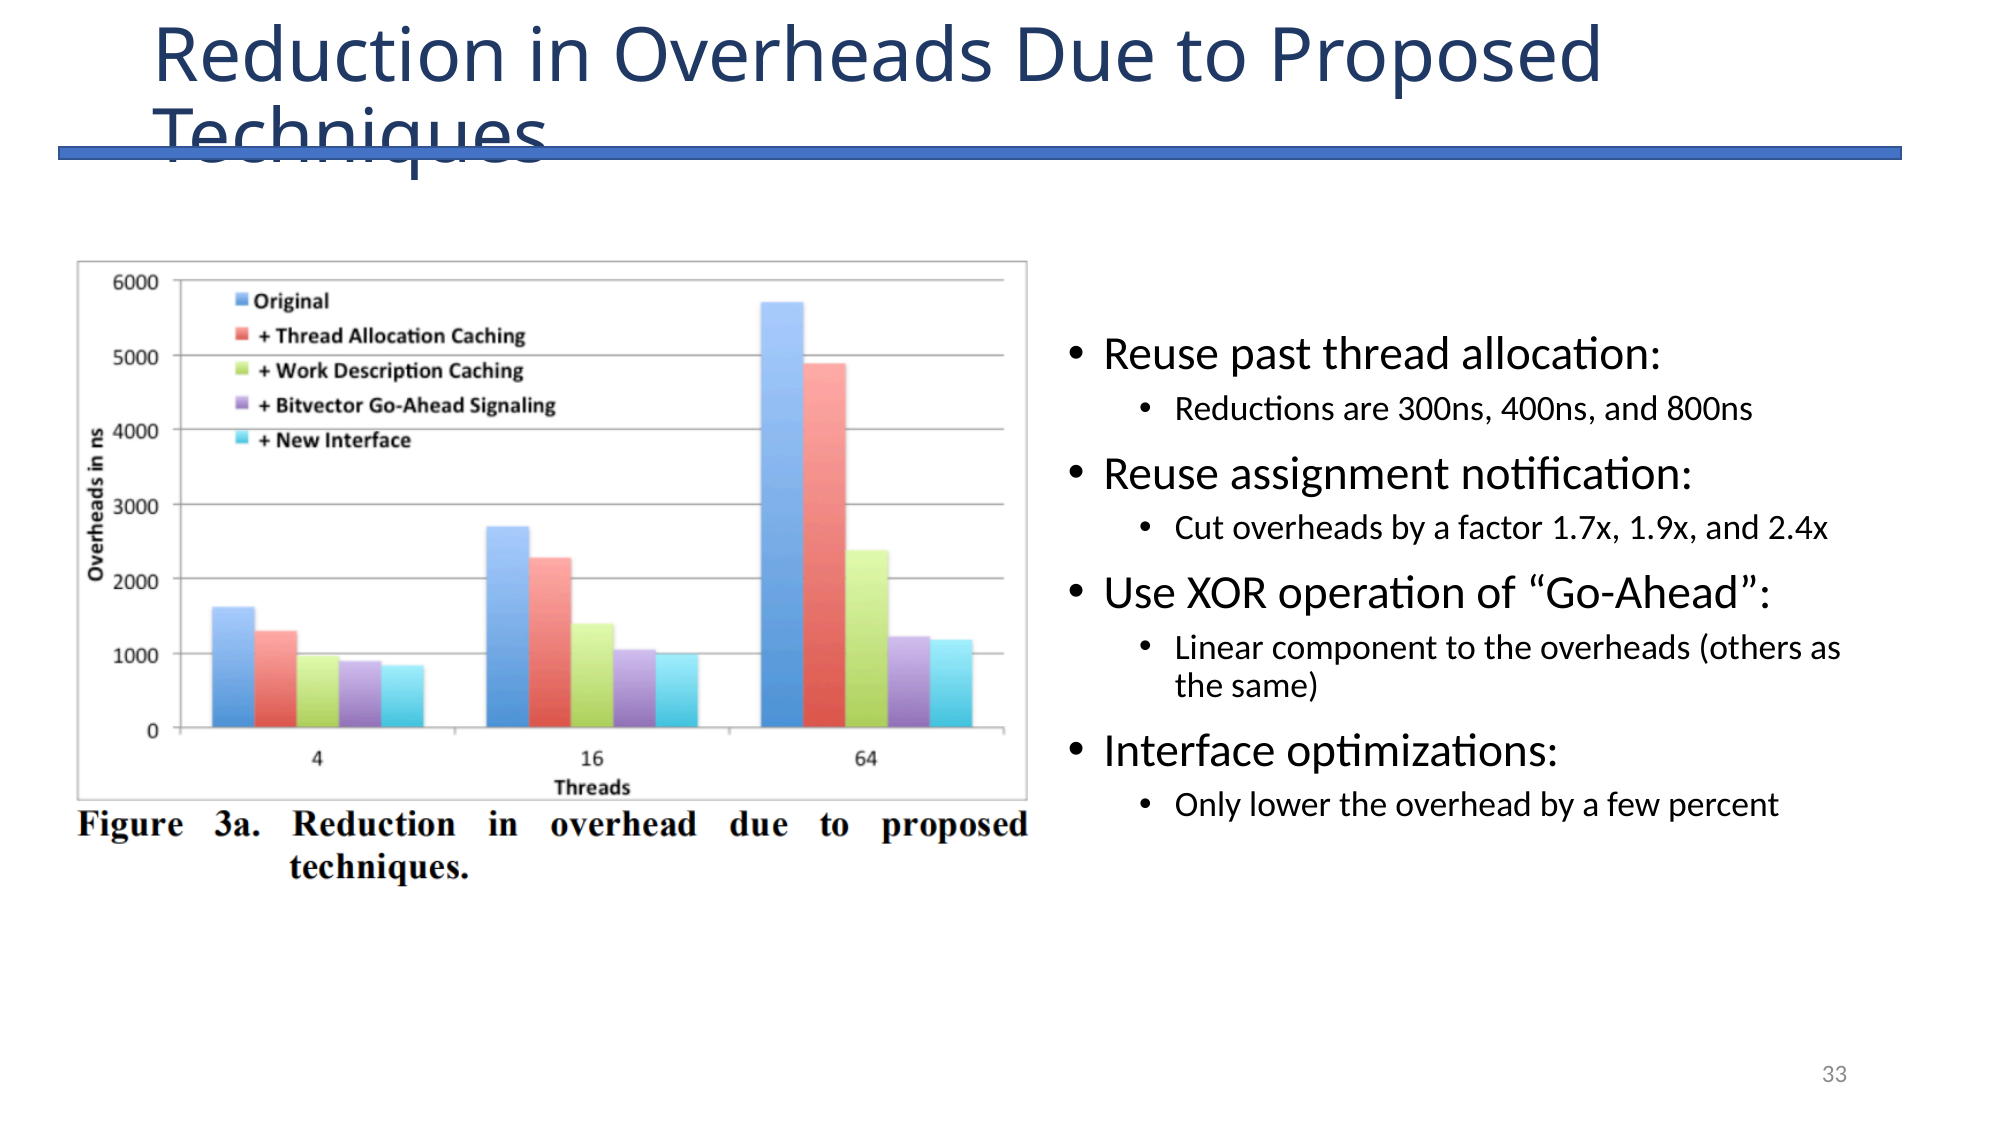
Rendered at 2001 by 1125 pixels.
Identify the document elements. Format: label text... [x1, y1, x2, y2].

text_box [58, 146, 1902, 160]
slide_number 33 [1412, 1042, 1863, 1103]
title Reduction in Overheads Due to Proposed Techniques [137, 60, 1863, 136]
list Reuse past thread allocation: Reductions are 300ns, 400ns, and 800ns Reuse assignment notification: Cut overheads by a factor 1.7x, 1.9x, and 2.4x Use XOR operation of “Go-Ahead”: Linear component to the overheads (others as the same) Interface optimizations: Only lower the overhead by a few percent [1052, 321, 1901, 834]
picture [58, 255, 1036, 900]
